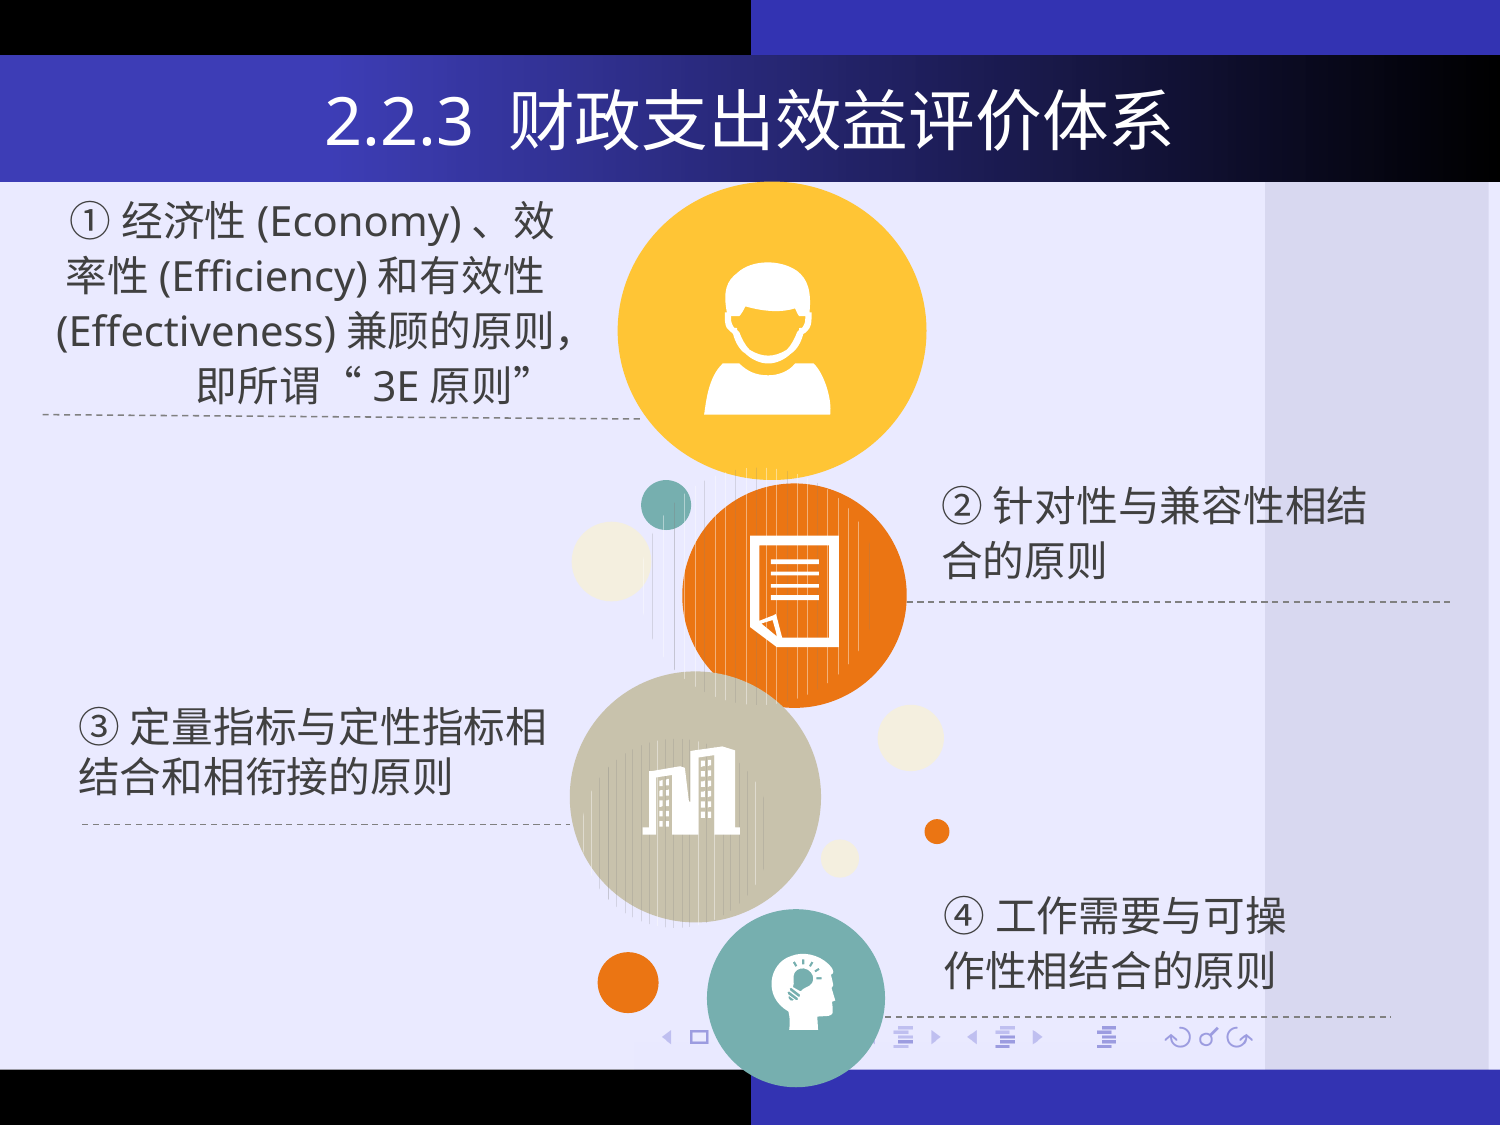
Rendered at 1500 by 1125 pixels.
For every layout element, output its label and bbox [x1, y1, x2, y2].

text_box [0, 0, 1500, 1125]
picture [639, 467, 878, 706]
text_box [42, 414, 643, 420]
picture [581, 738, 771, 929]
